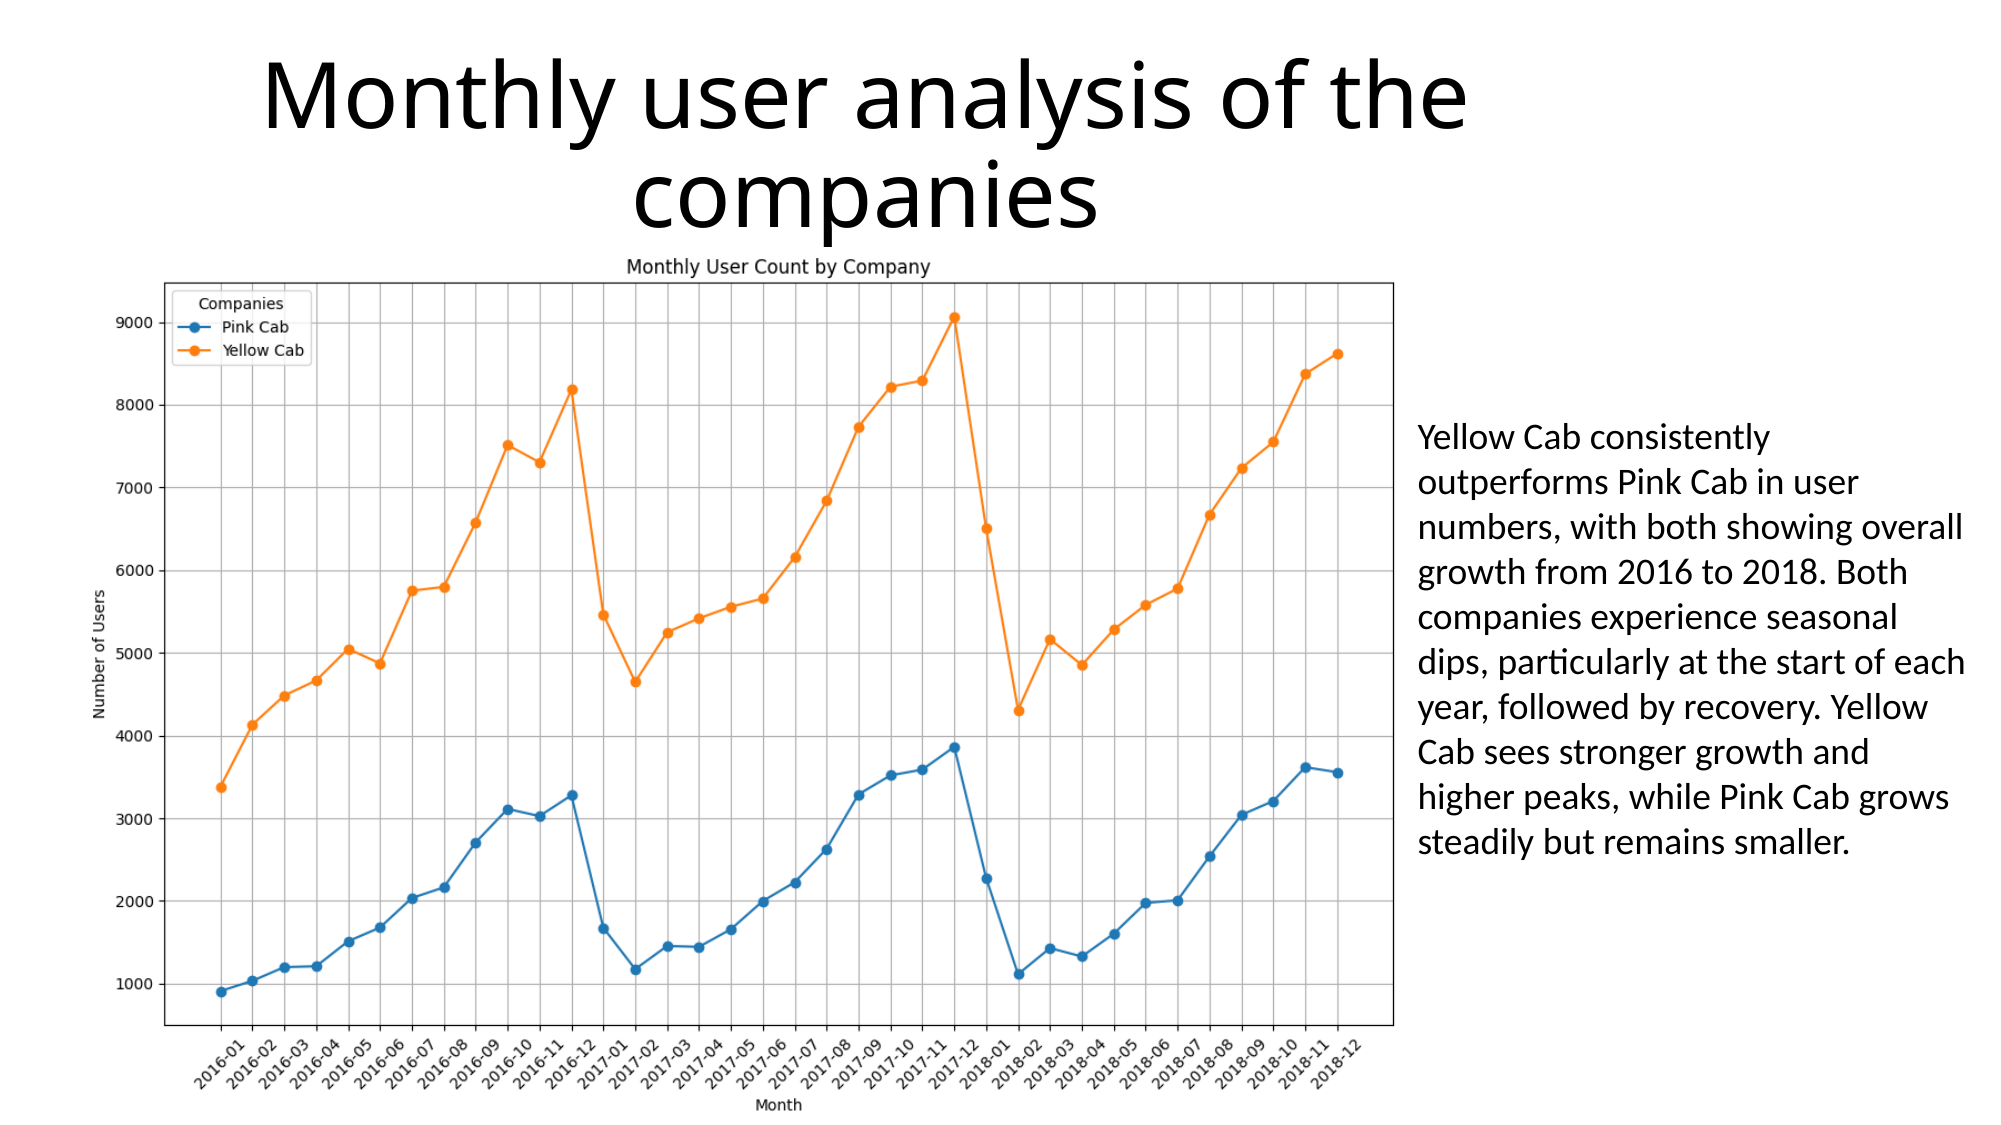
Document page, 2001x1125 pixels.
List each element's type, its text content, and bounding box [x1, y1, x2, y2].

title Monthly user analysis of the companies [129, 39, 1604, 257]
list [82, 247, 1403, 1125]
text_box Yellow Cab consistently outperforms Pink Cab in user numbers, with both showing overall growth from 2016 to 2018. Both companies experience seasonal dips, particularly at the start of each year, followed by recovery. Yellow Cab sees stronger growth and higher peaks, while Pink Cab grows steadily but remains smaller. [1403, 404, 1982, 870]
